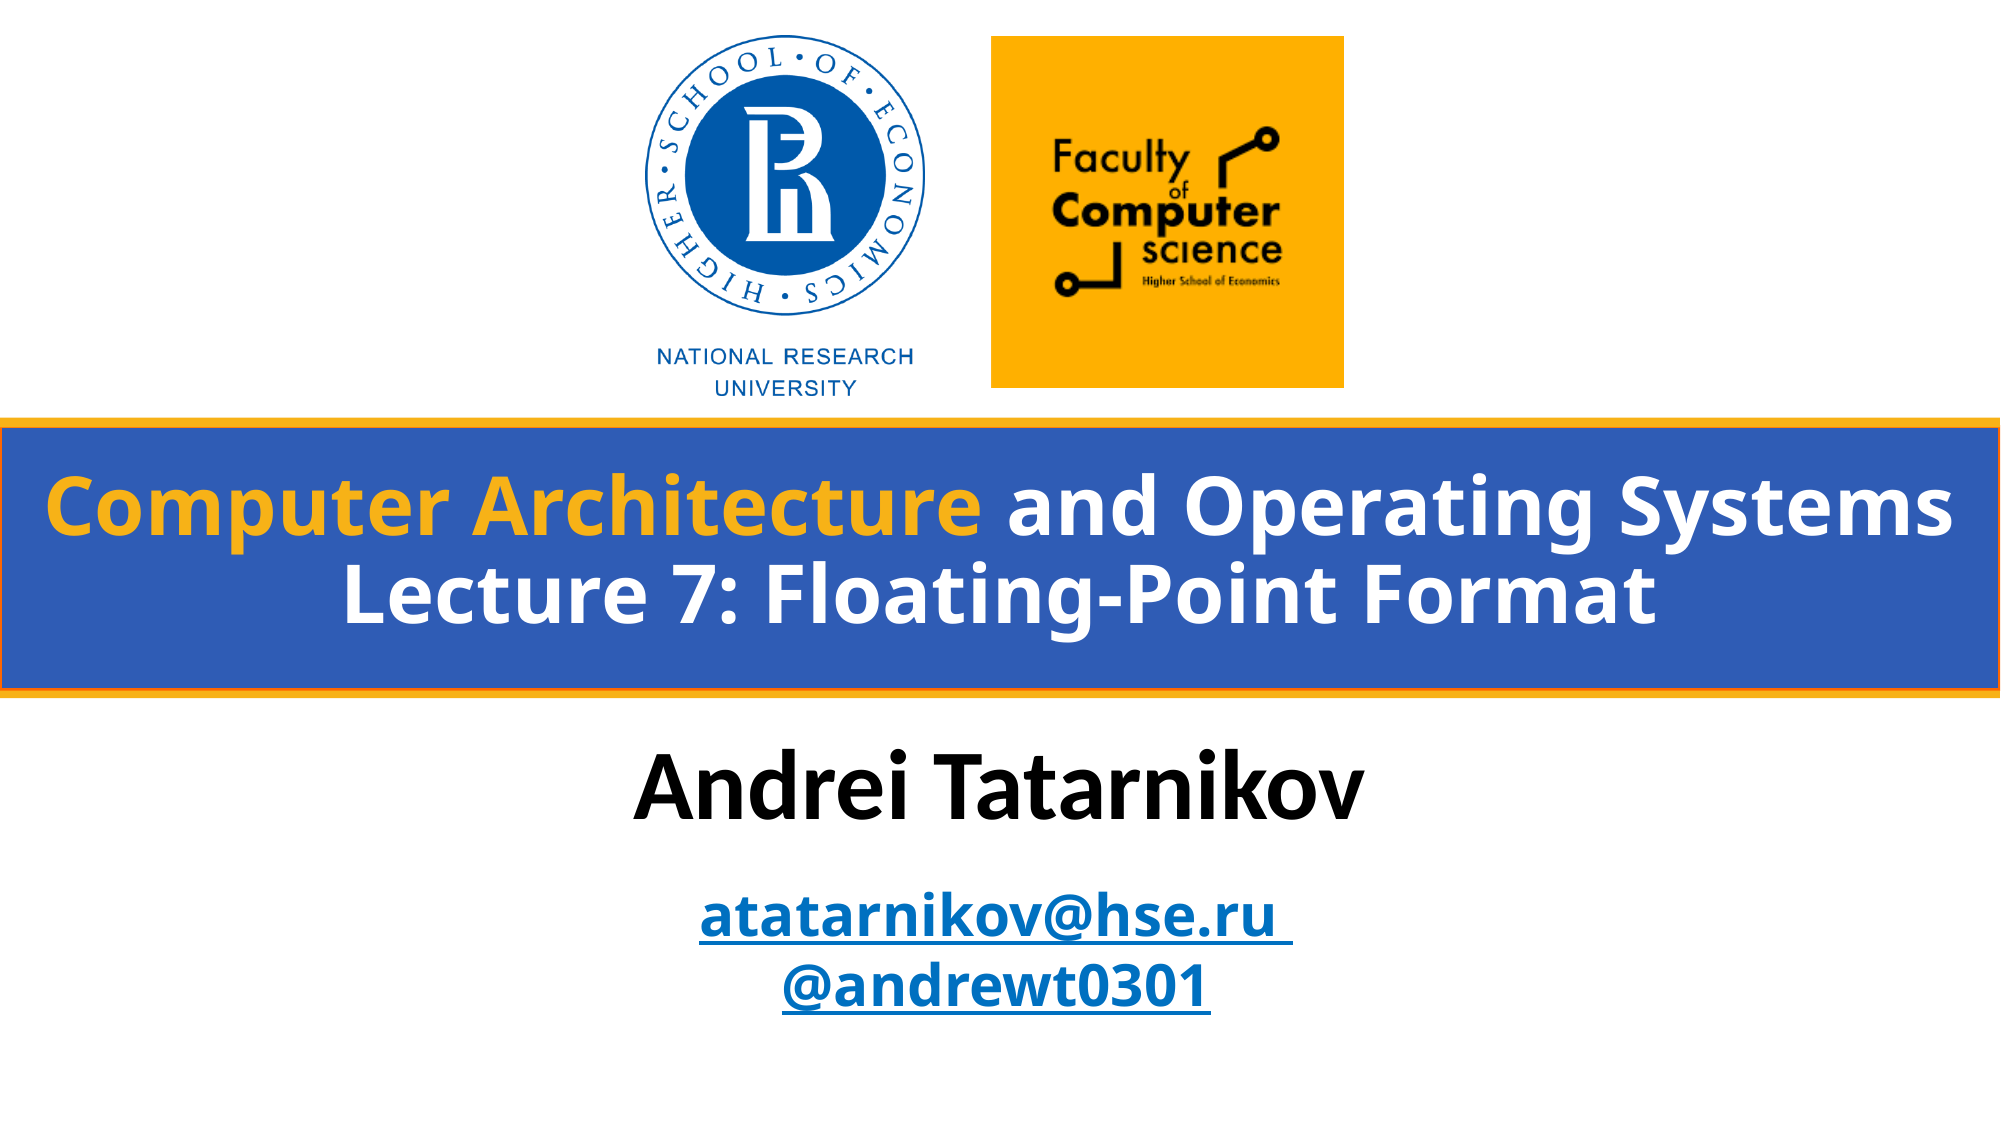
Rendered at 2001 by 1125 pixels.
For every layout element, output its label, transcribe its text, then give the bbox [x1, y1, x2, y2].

picture [991, 36, 1344, 388]
text_box atatarnikov@hse.ru @andrewt0301 [0, 870, 2000, 1025]
title Computer Architecture and Operating Systems Lecture 7: Floating-Point Format [0, 426, 2000, 680]
subtitle Andrei Tatarnikov [0, 725, 2000, 820]
picture [645, 35, 925, 396]
